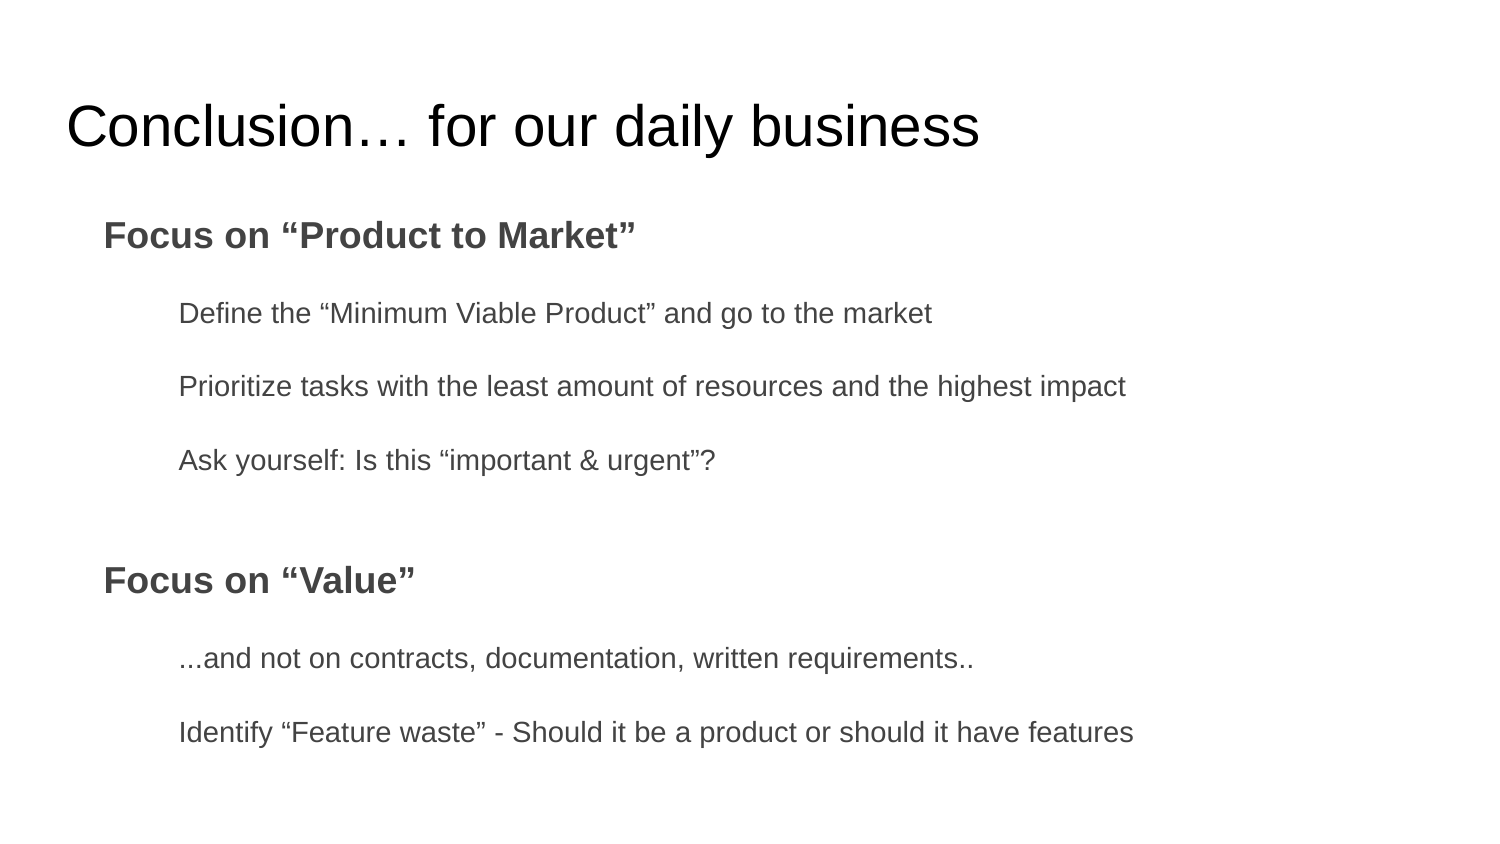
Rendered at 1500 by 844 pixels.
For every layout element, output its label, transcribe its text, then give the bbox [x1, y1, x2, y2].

title Conclusion… for our daily business [51, 72, 1449, 167]
list Focus on “Product to Market” Define the “Minimum Viable Product” and go to the market Prioritize tasks with the least amount of resources and the highest impact Ask yourself: Is this “important & urgent”? Focus on “Value” ...and not on contracts, documentation, written requirements.. Identify “Feature waste” - Should it be a product or should it have features [51, 189, 1449, 750]
